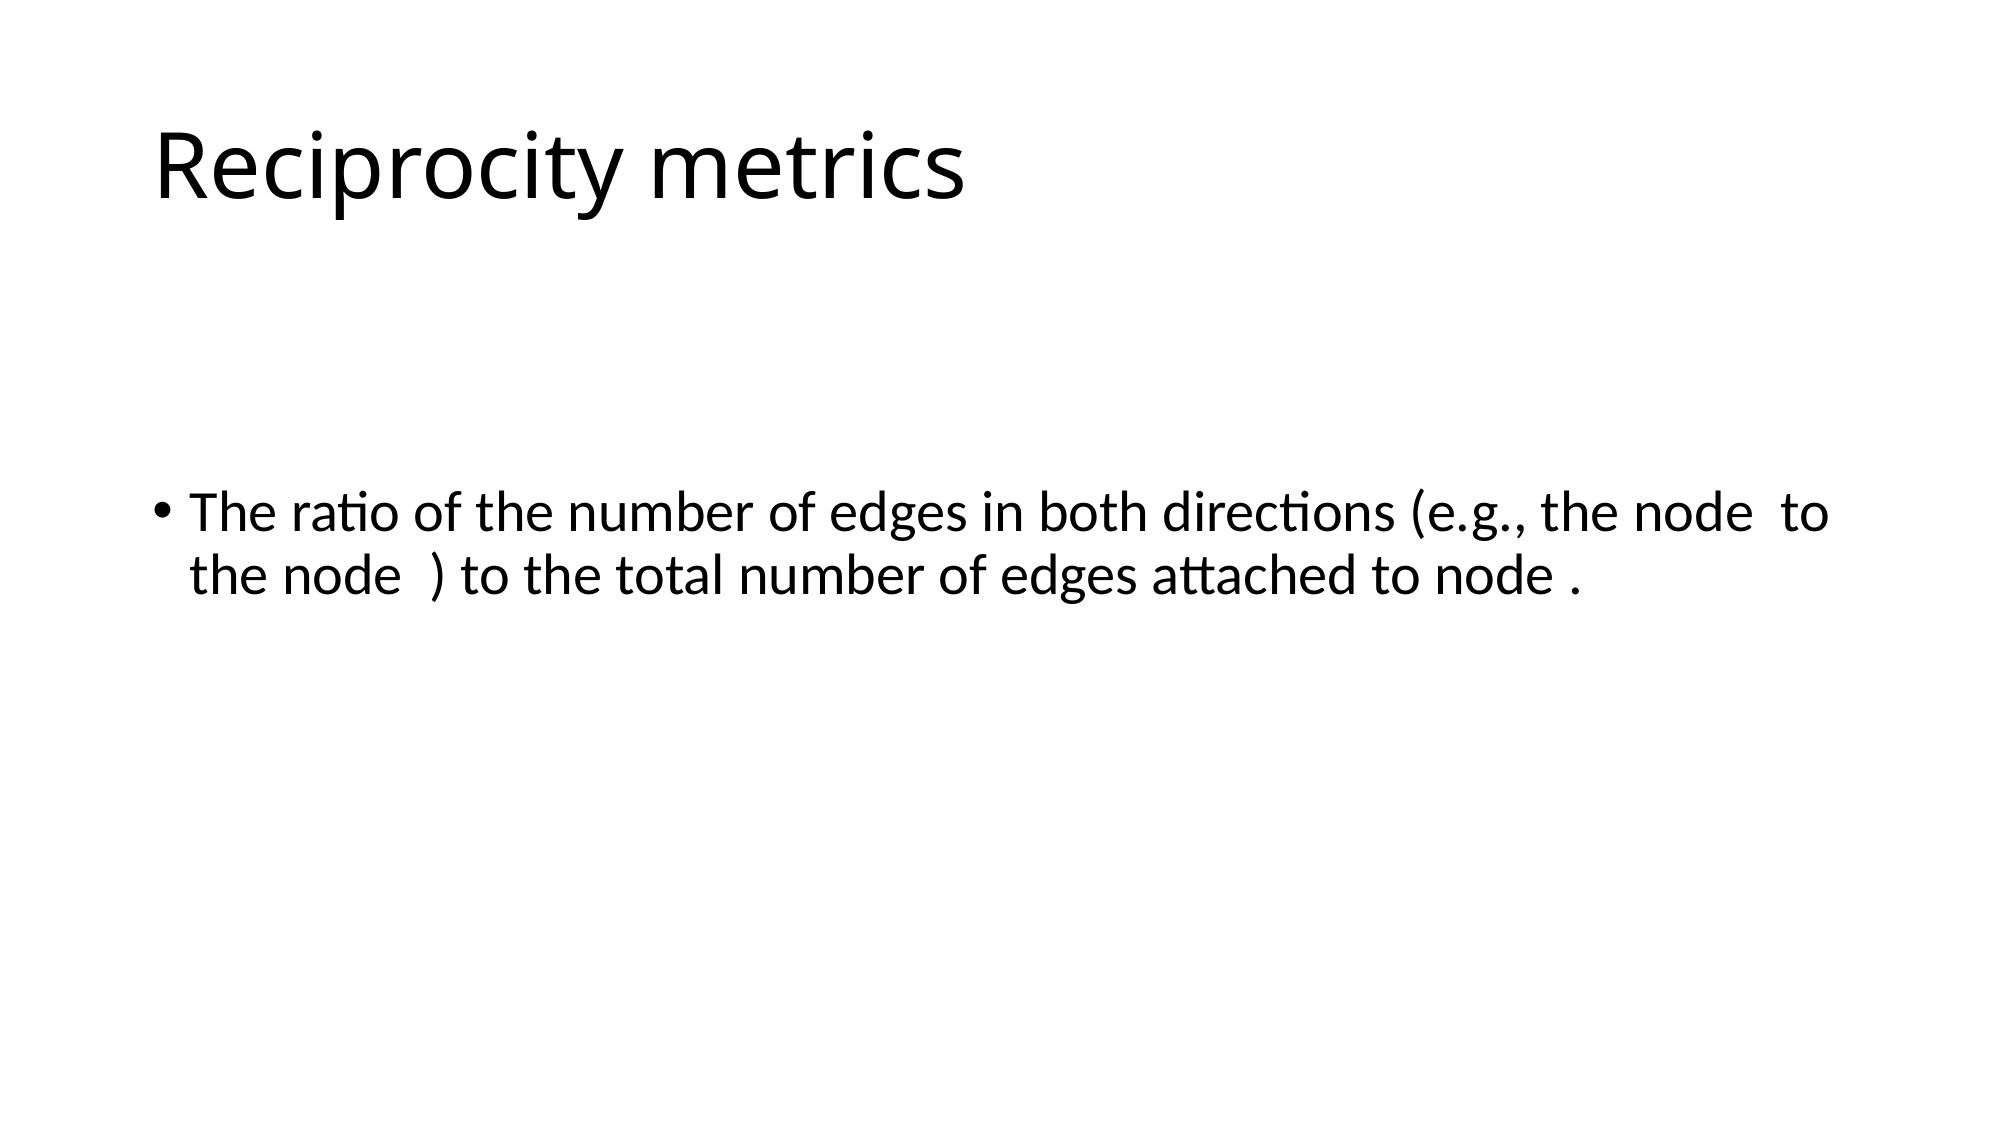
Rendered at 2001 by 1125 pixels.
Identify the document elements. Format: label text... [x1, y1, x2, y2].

title Reciprocity metrics [137, 59, 1863, 278]
